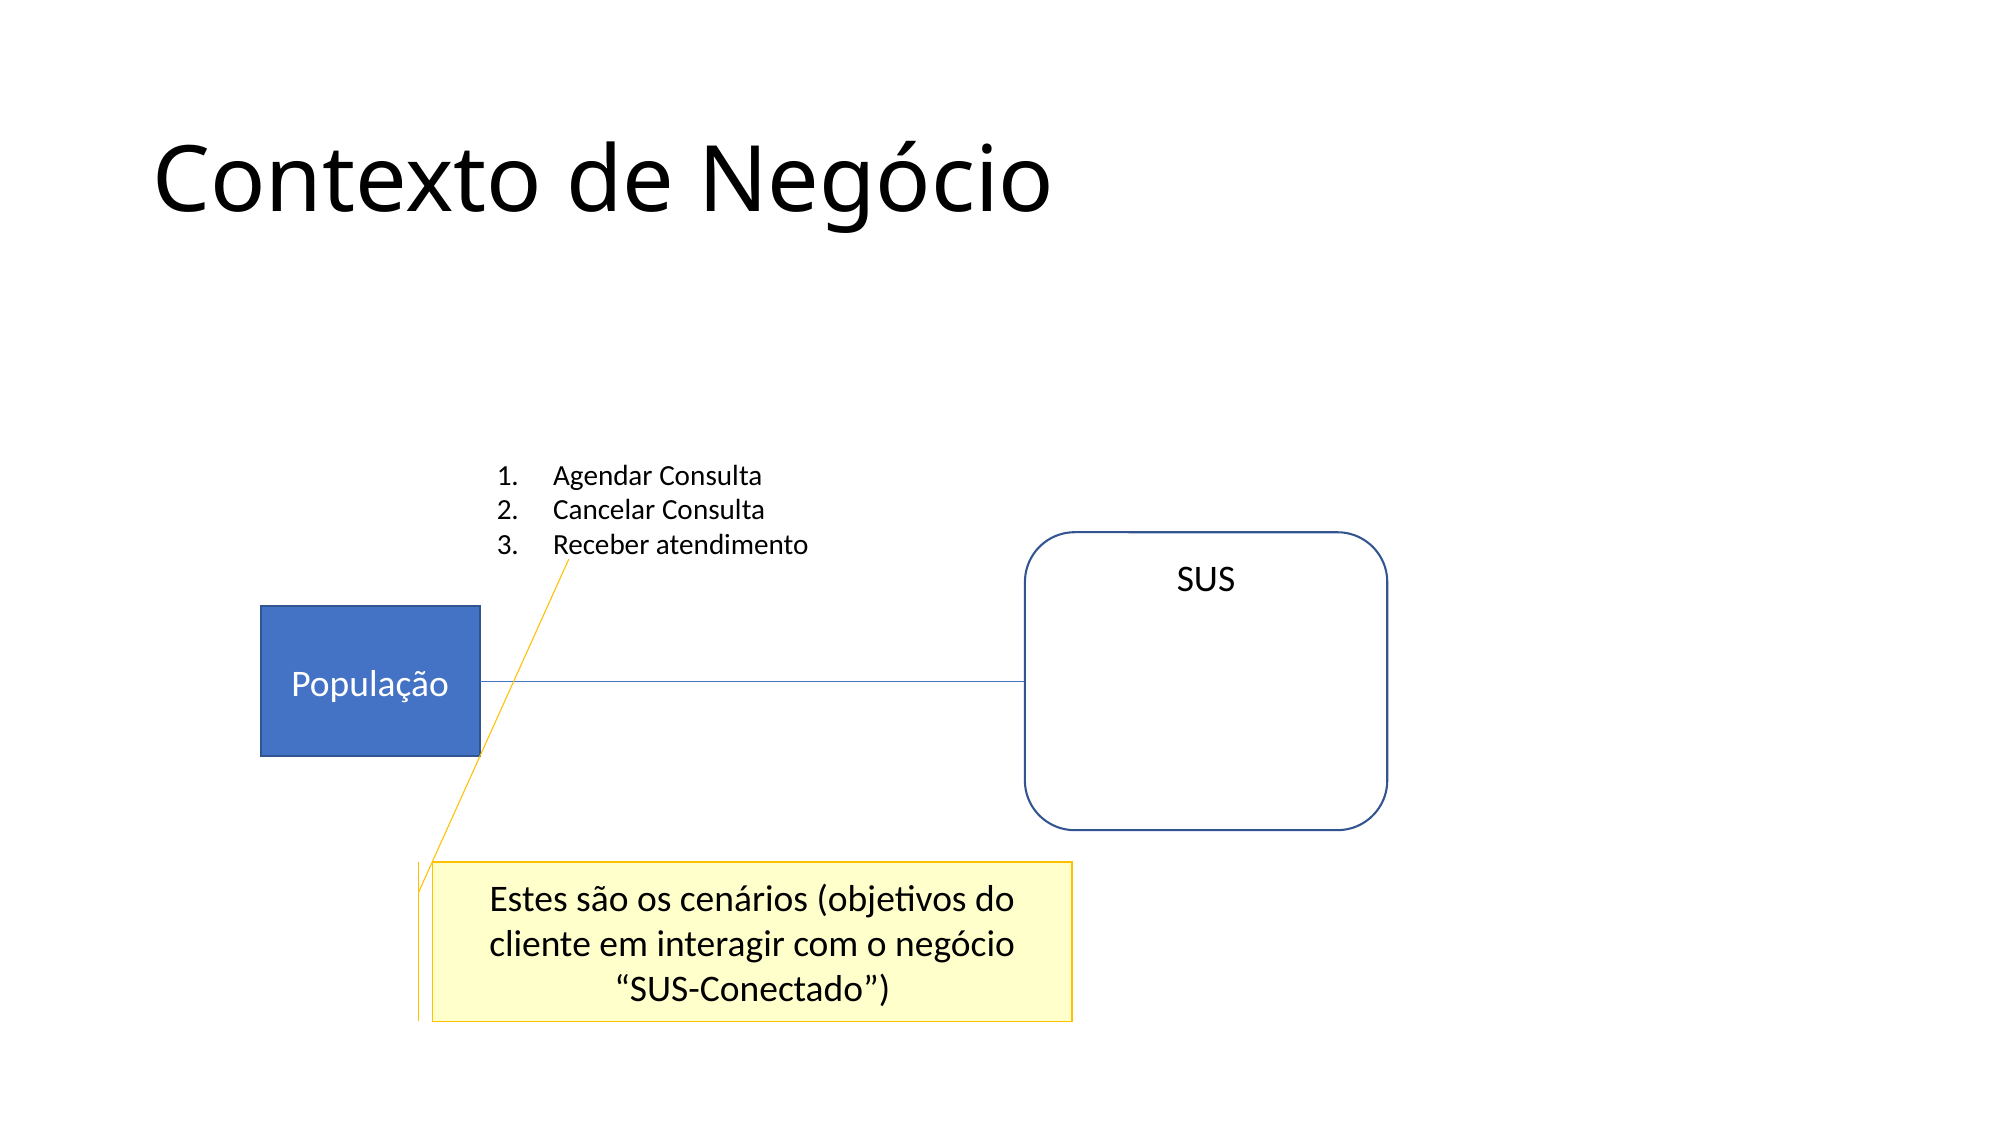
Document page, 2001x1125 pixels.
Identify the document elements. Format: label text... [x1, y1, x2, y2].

text_box SUS [1023, 531, 1389, 832]
text_box População [260, 605, 481, 757]
title Contexto de Negócio [137, 72, 1863, 291]
text_box Agendar Consulta Cancelar Consulta Receber atendimento [482, 448, 824, 569]
text_box Estes são os cenários (objetivos do cliente em interagir com o negócio “SUS-Conectado”) [418, 684, 1073, 1022]
